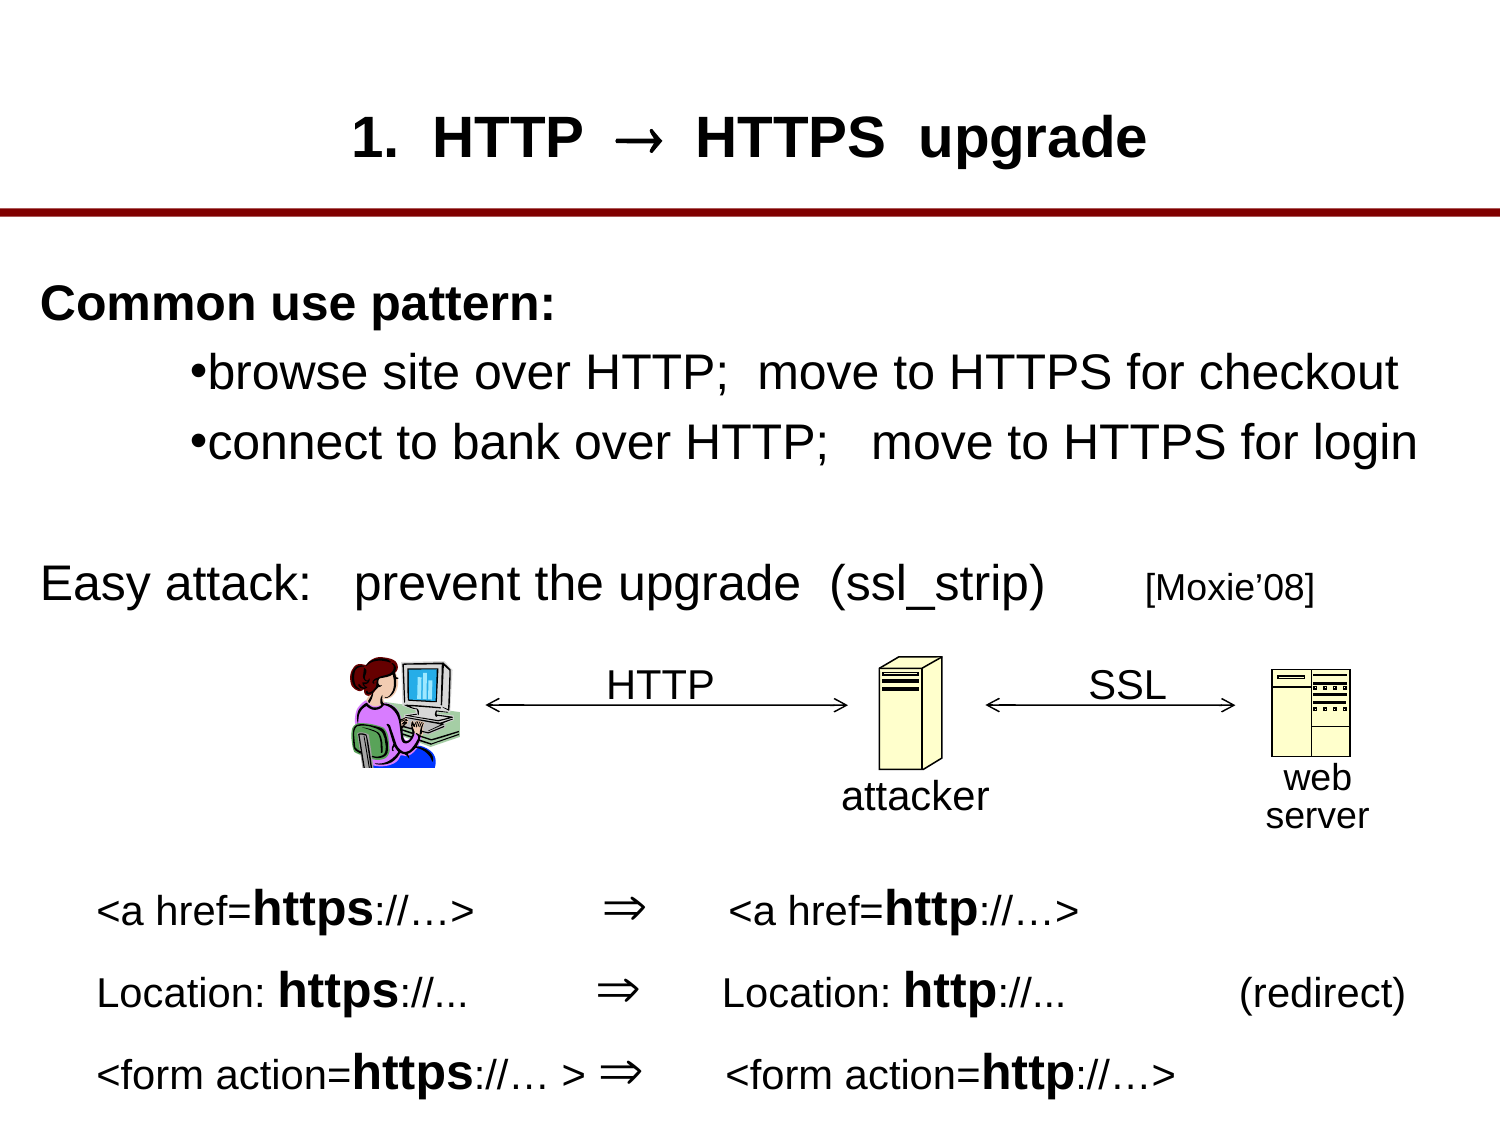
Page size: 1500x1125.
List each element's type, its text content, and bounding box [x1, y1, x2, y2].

picture [349, 656, 461, 770]
title 1. HTTP  HTTPS upgrade [112, 40, 1388, 229]
text_box HTTP [591, 650, 730, 703]
text_box [879, 656, 942, 761]
text_box SSL [1073, 650, 1183, 703]
text_box web server [1250, 753, 1385, 844]
text_box [1272, 669, 1351, 753]
text_box attacker [826, 761, 1005, 826]
list Common use pattern: browse site over HTTP; move to HTTPS for checkout connect to bank over HTTP; move to HTTPS for login Easy attack: prevent the upgrade (ssl_strip) [Moxie’08] <a href=https://…>  <a href=http://…> Location: https://...  Location: http://... (redirect) <form action=https://… >  <form action=http://…> [24, 262, 1488, 1113]
